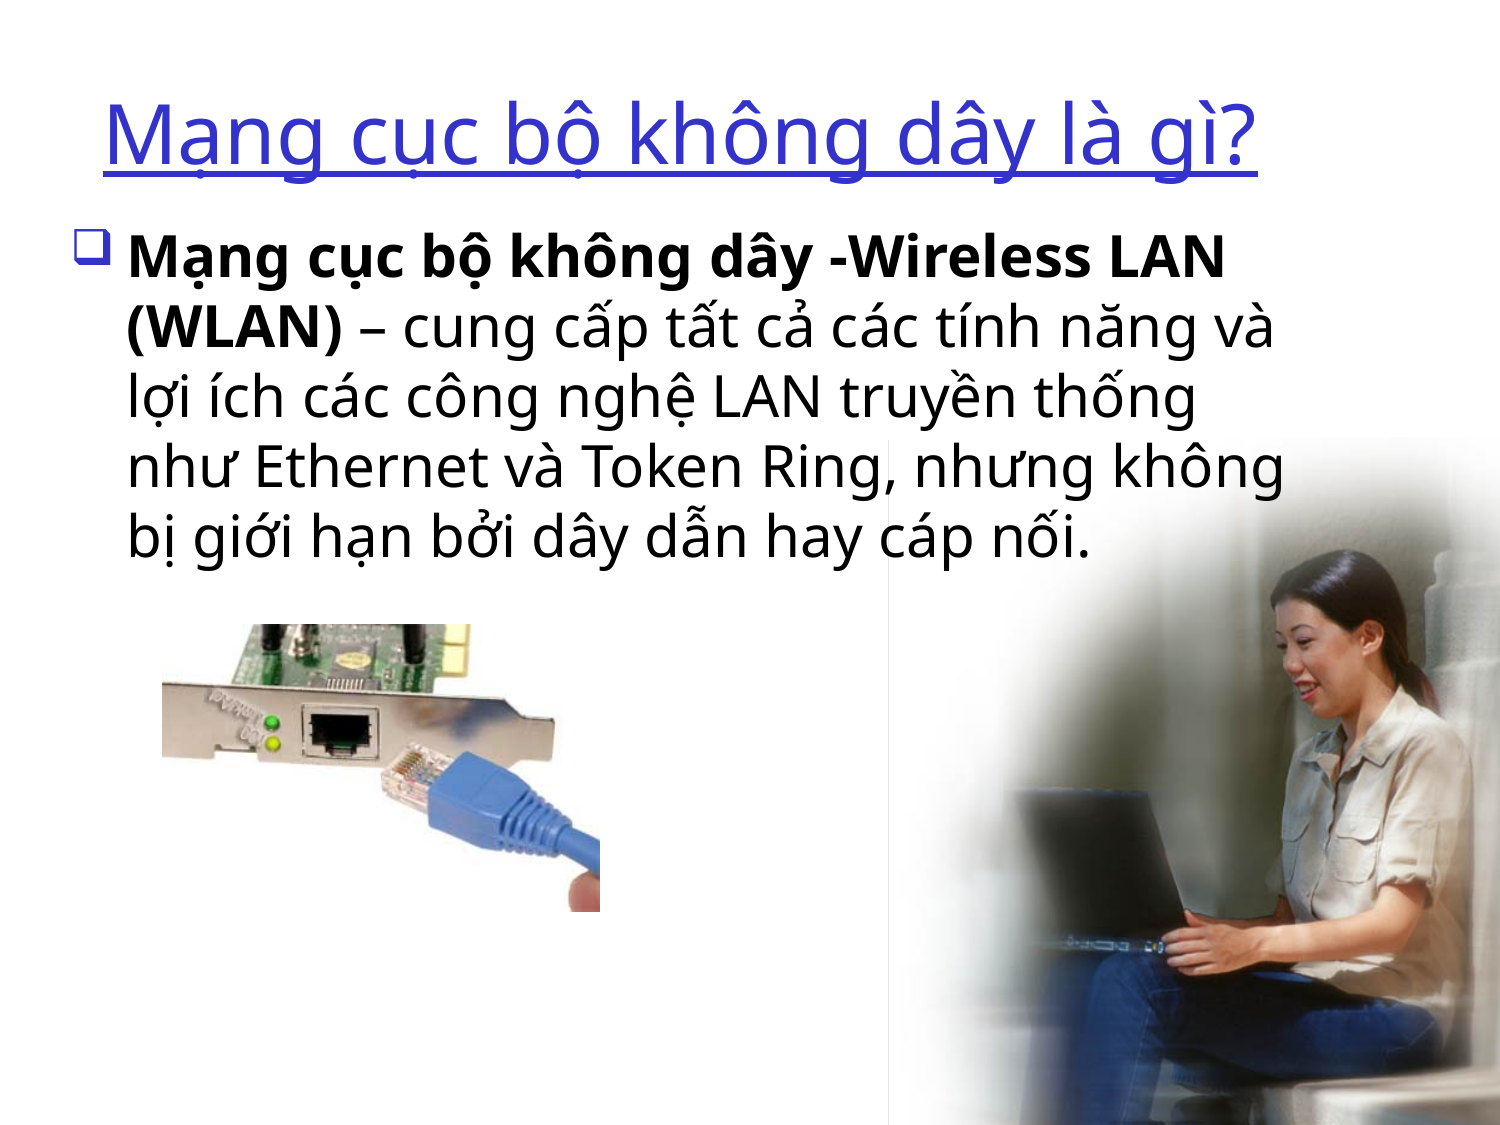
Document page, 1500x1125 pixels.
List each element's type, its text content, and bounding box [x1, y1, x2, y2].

title Mạng cục bộ không dây là gì? [87, 37, 1363, 225]
picture [162, 623, 601, 912]
list Mạng cục bộ không dây -Wireless LAN (WLAN) – cung cấp tất cả các tính năng và lợi ích các công nghệ LAN truyền thống như Ethernet và Token Ring, nhưng không bị giới hạn bởi dây dẫn hay cáp nối. [55, 211, 1331, 575]
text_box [888, 436, 1500, 1125]
